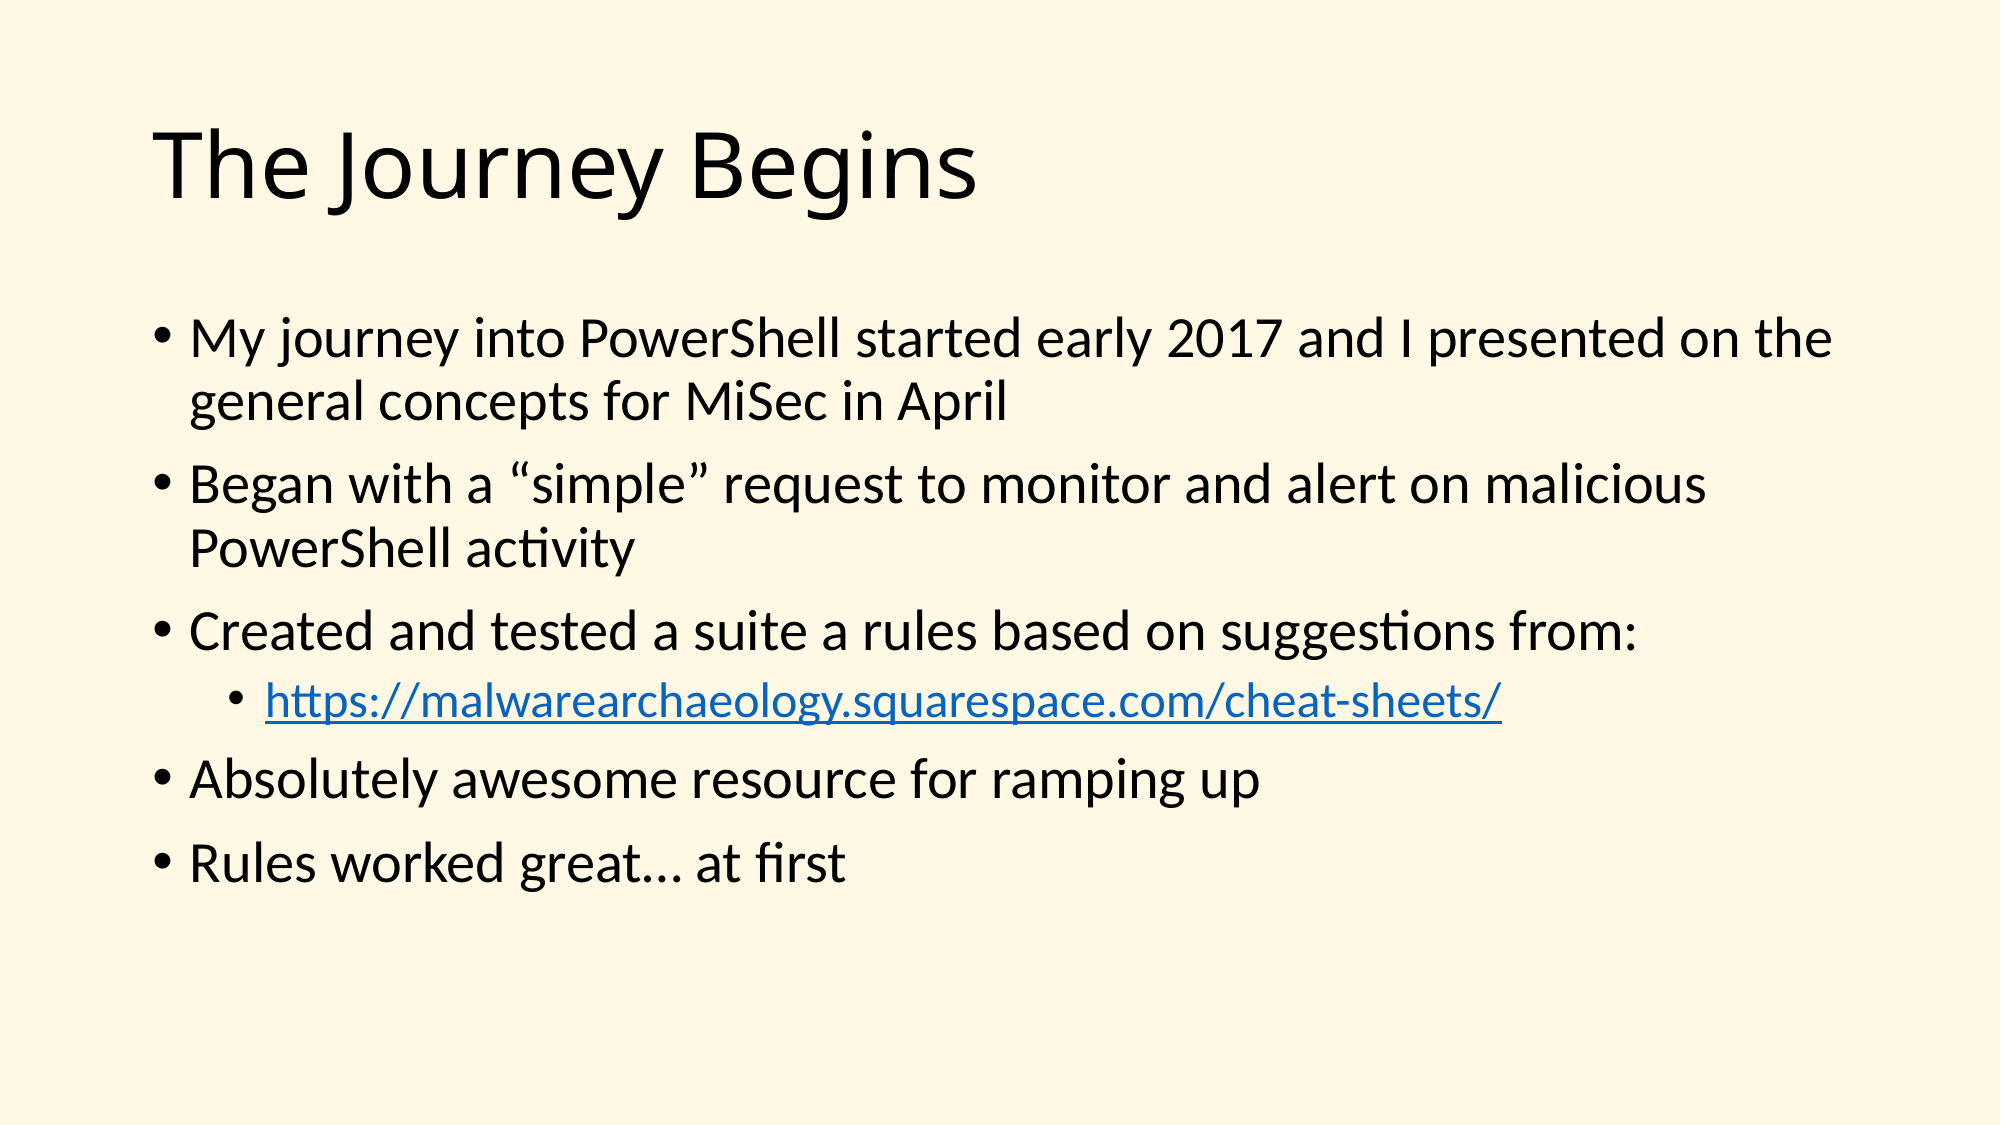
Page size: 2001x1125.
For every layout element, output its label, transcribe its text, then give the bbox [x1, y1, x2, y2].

list My journey into PowerShell started early 2017 and I presented on the general concepts for MiSec in April Began with a “simple” request to monitor and alert on malicious PowerShell activity Created and tested a suite a rules based on suggestions from: https://malwarearchaeology.squarespace.com/cheat-sheets/ Absolutely awesome resource for ramping up Rules worked great… at first [137, 299, 1863, 1014]
title The Journey Begins [137, 59, 1863, 278]
